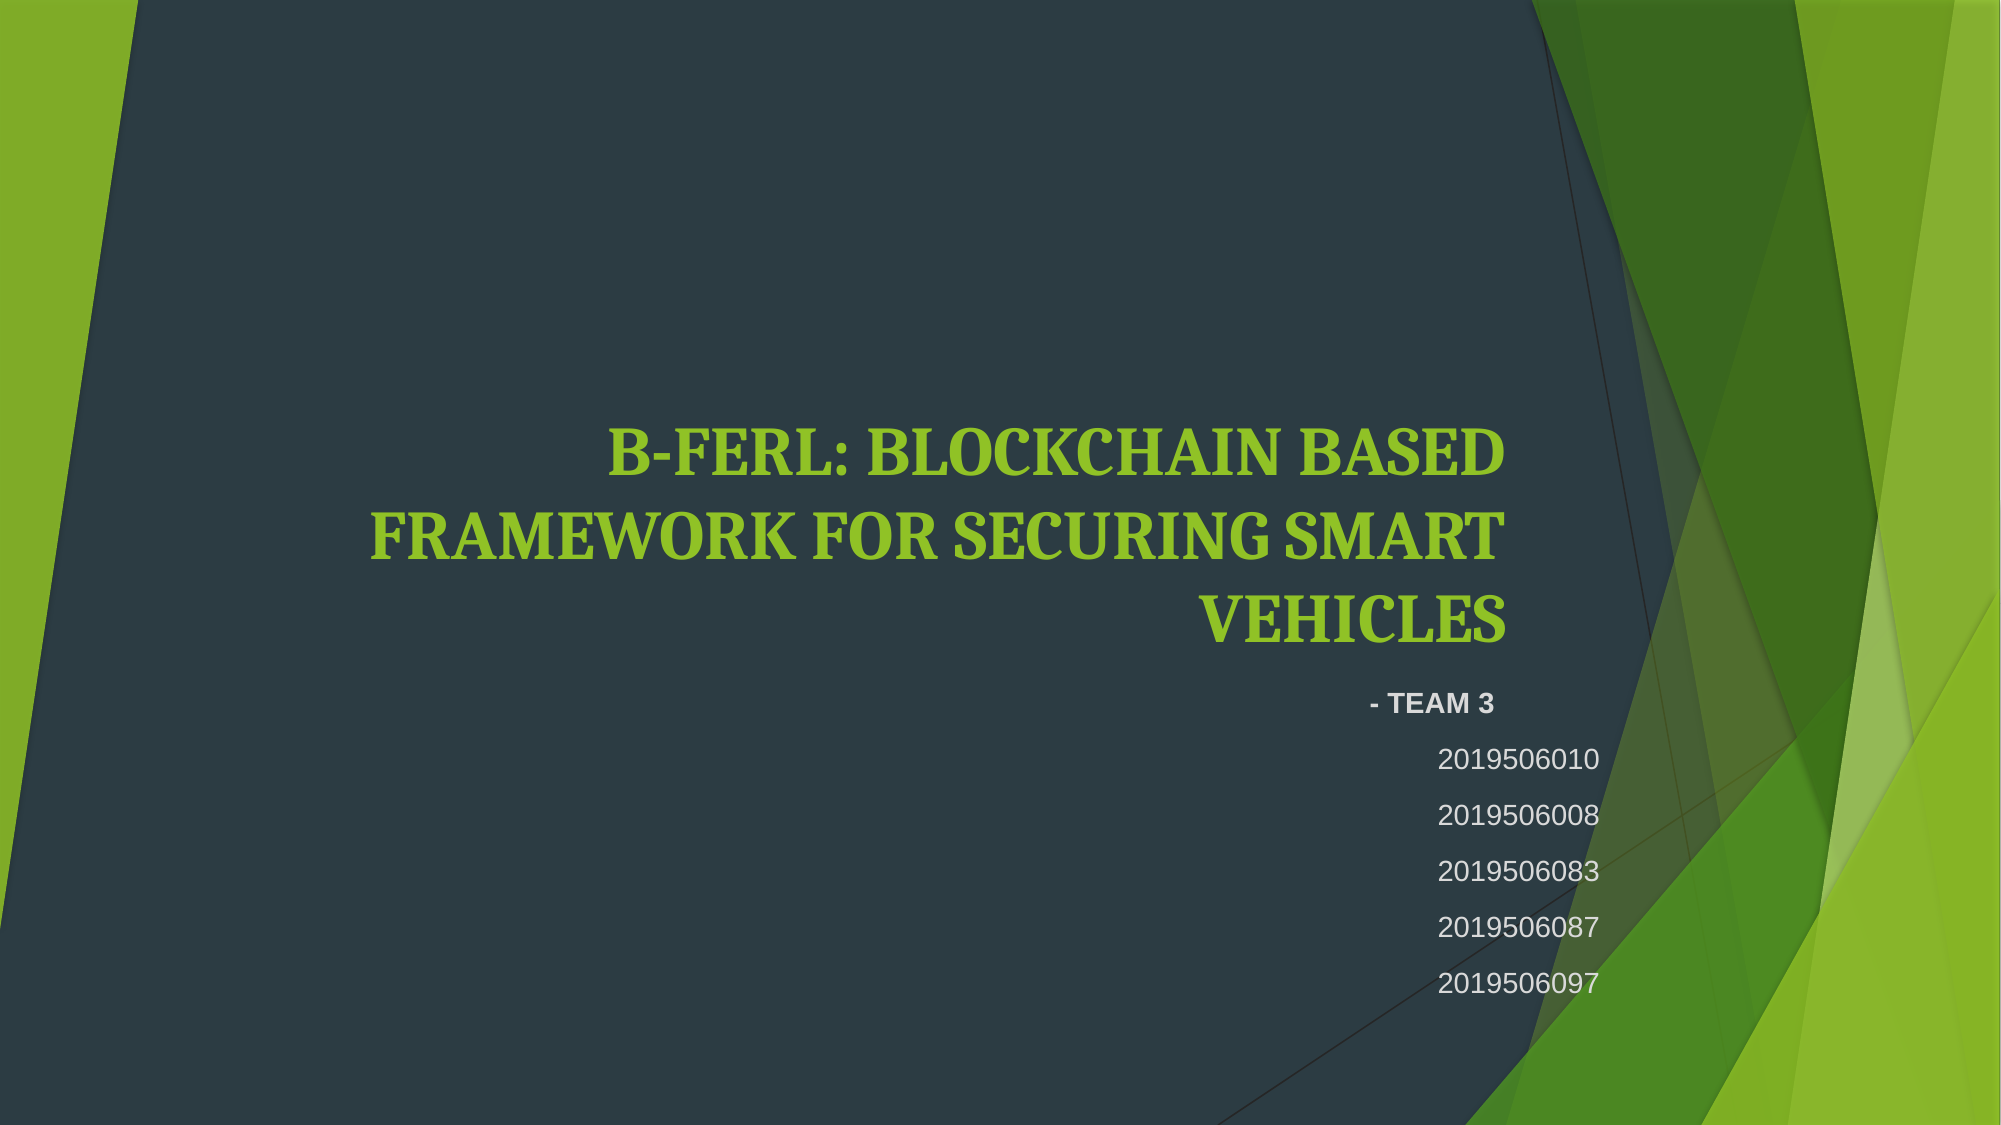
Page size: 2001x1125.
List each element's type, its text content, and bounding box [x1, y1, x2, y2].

subtitle - TEAM 3 2019506010 2019506008 2019506083 2019506087 2019506097 [249, 677, 1615, 1010]
title B-FERL: BLOCKCHAIN BASED FRAMEWORK FOR SECURING SMART VEHICLES [247, 394, 1522, 665]
